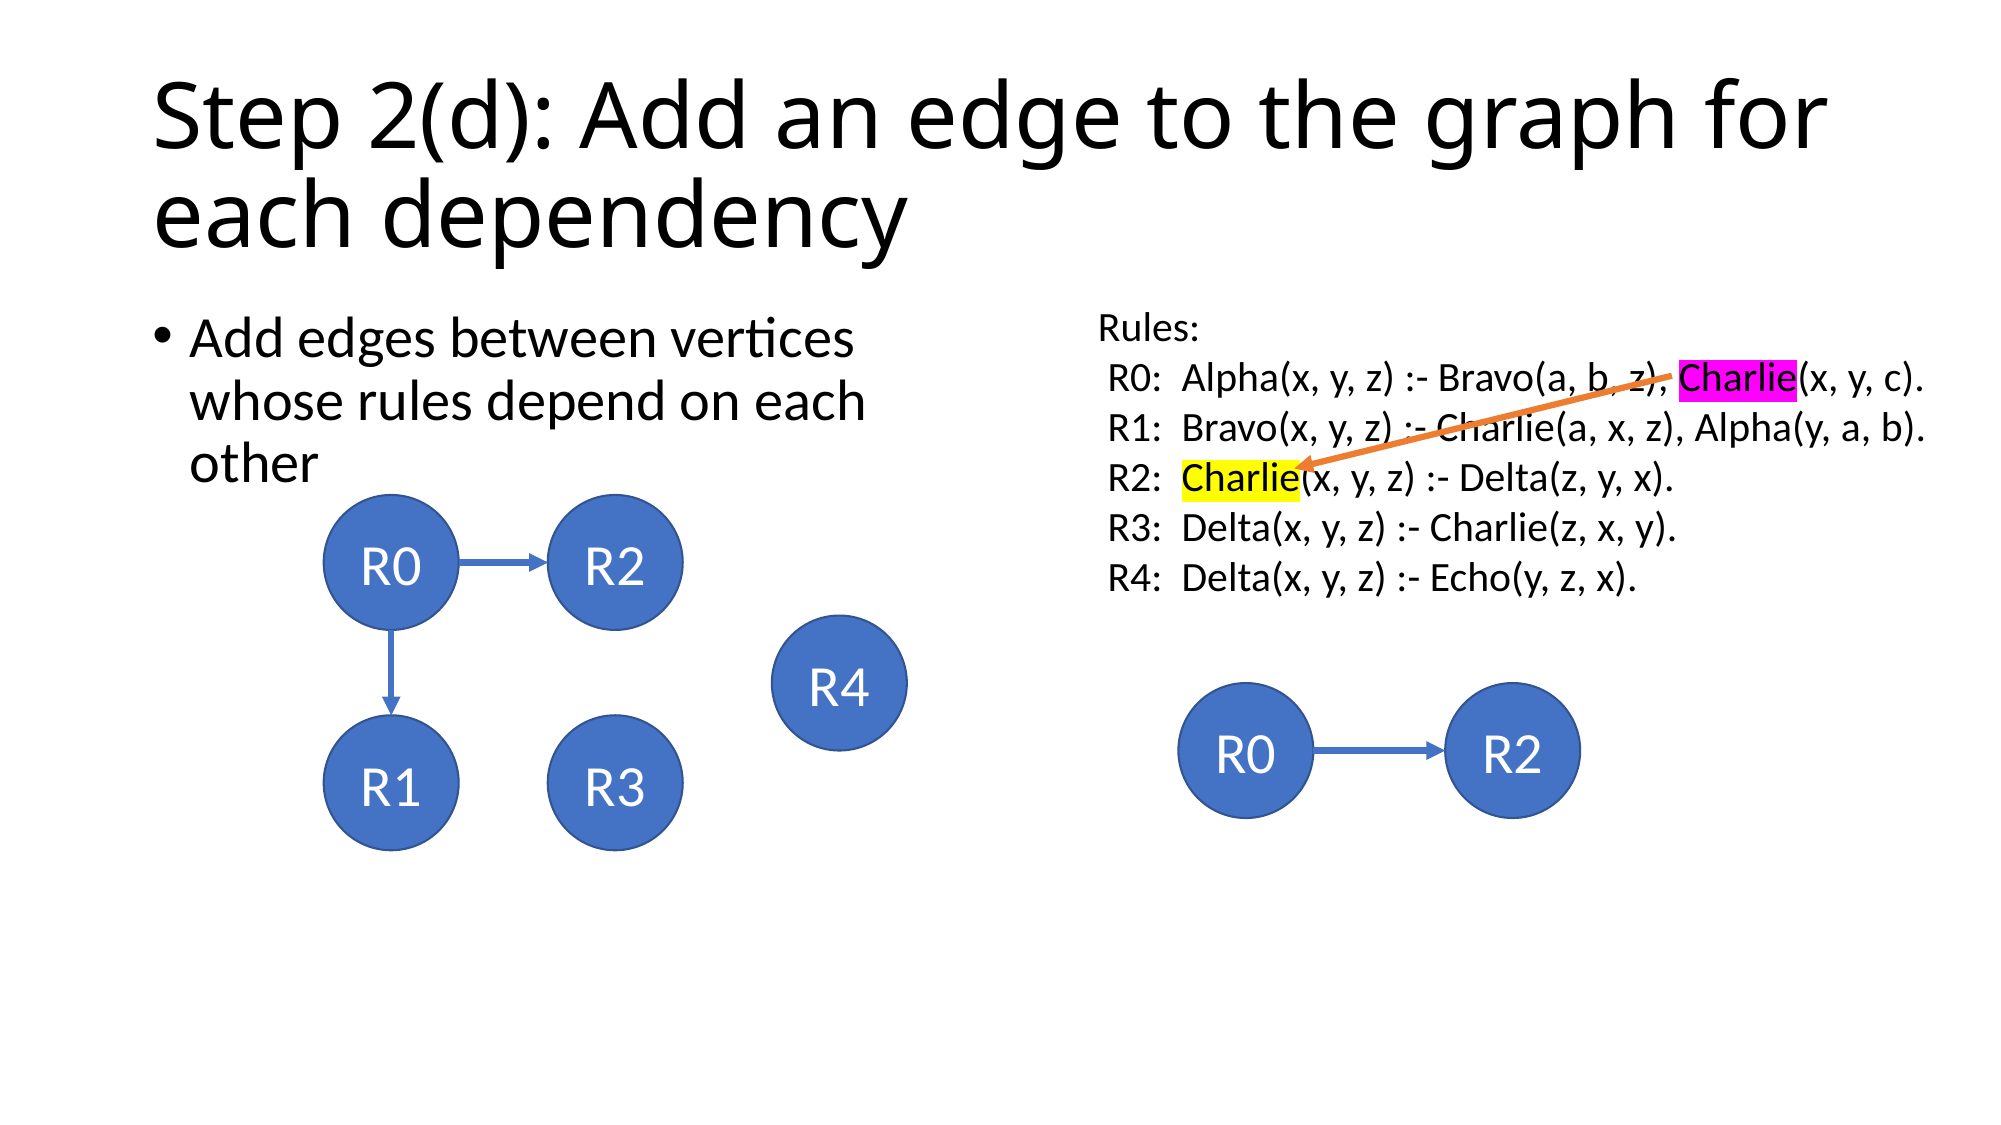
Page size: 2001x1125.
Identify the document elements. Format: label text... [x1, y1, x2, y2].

title Step 2(d): Add an edge to the graph for each dependency [137, 59, 1863, 278]
list Add edges between vertices whose rules depend on each other [137, 299, 967, 1014]
text_box R2 [1444, 681, 1582, 820]
text_box R0 [1177, 681, 1315, 820]
text_box R1 [322, 714, 460, 852]
text_box Rules: R0: Alpha(x, y, z) :- Bravo(a, b, z), Charlie(x, y, c). R1: Bravo(x, y, z) :- Charlie(a, x, z), Alpha(y, a, b). R2: Charlie(x, y, z) :- Delta(z, y, x). R3: Delta(x, y, z) :- Charlie(z, x, y). R4: Delta(x, y, z) :- Echo(y, z, x). [1083, 292, 1943, 708]
text_box R3 [546, 714, 684, 852]
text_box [1294, 375, 1672, 469]
text_box R2 [546, 493, 684, 631]
text_box R4 [770, 614, 908, 752]
text_box R0 [322, 493, 460, 631]
